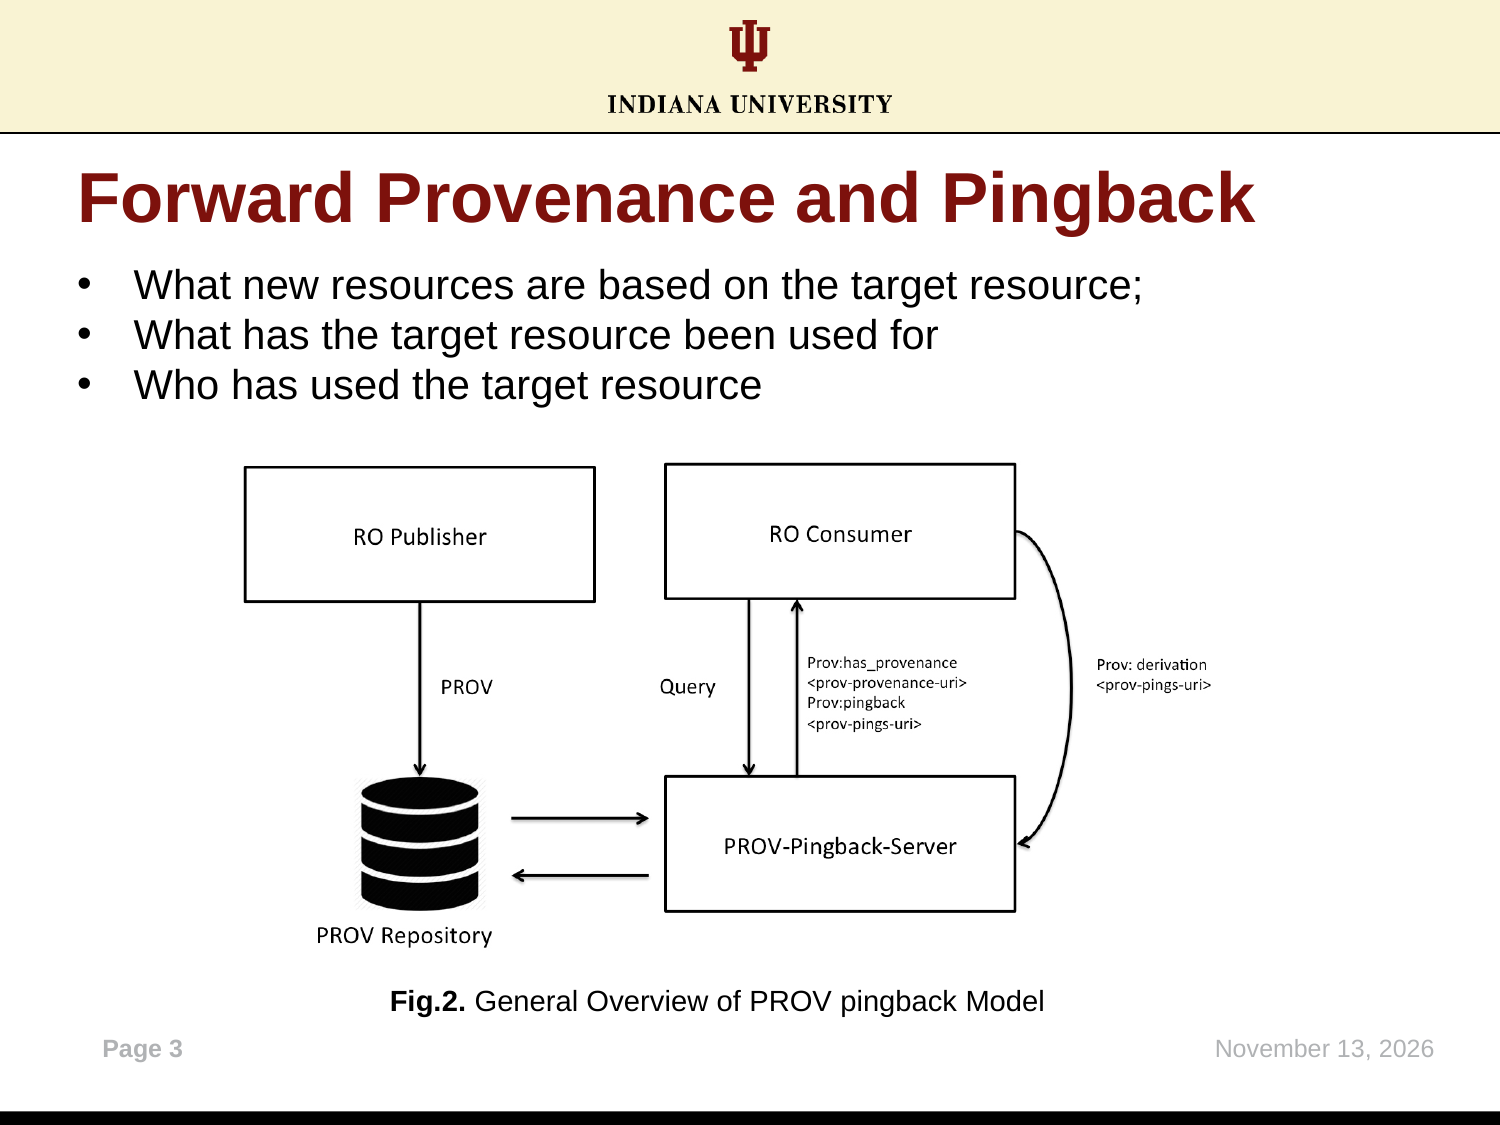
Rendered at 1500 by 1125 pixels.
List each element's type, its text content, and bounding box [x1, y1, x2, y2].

text_box What new resources are based on the target resource; What has the target resource been used for Who has used the target resource [62, 288, 1388, 416]
text_box Page 3 [87, 1024, 325, 1075]
title Forward Provenance and Pingback [62, 99, 1450, 288]
text_box Fig.2. General Overview of PROV pingback Model [375, 974, 1238, 1063]
picture [230, 449, 1225, 975]
picture [608, 20, 892, 99]
text_box November 13, 2026 [1200, 1024, 1463, 1075]
